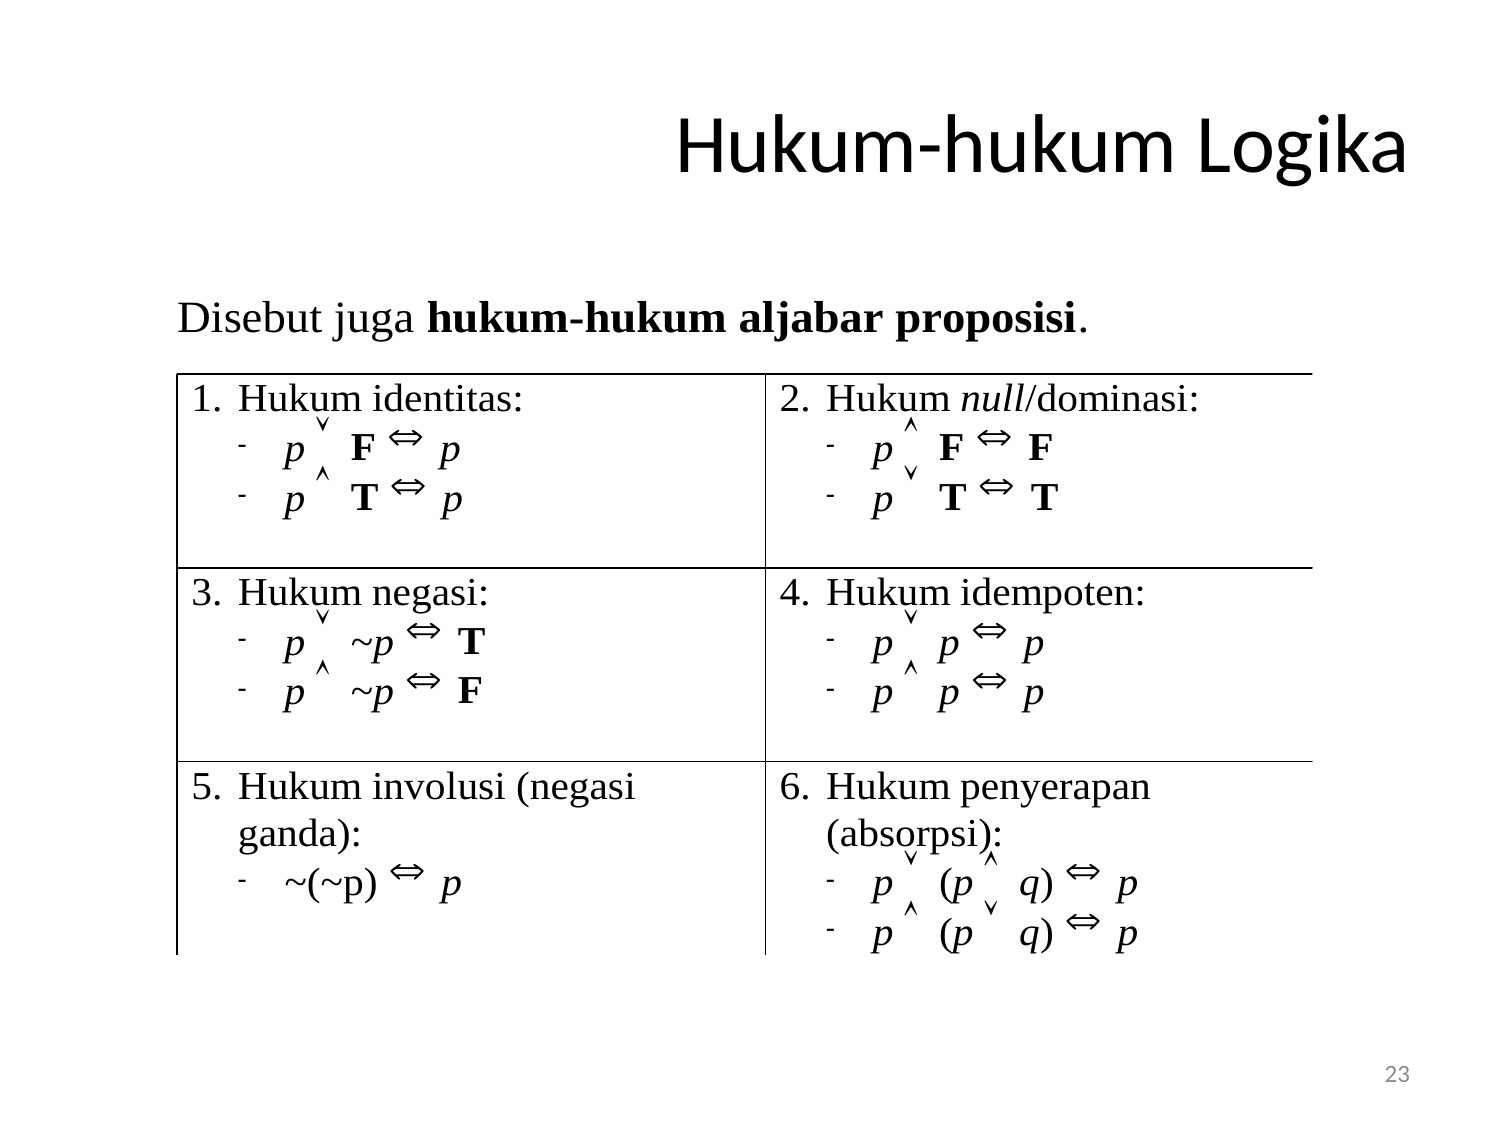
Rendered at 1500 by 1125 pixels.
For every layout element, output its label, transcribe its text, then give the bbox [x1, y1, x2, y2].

slide_number 23 [1074, 1042, 1425, 1103]
title Hukum-hukum Logika [75, 45, 1425, 233]
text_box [162, 275, 1313, 991]
